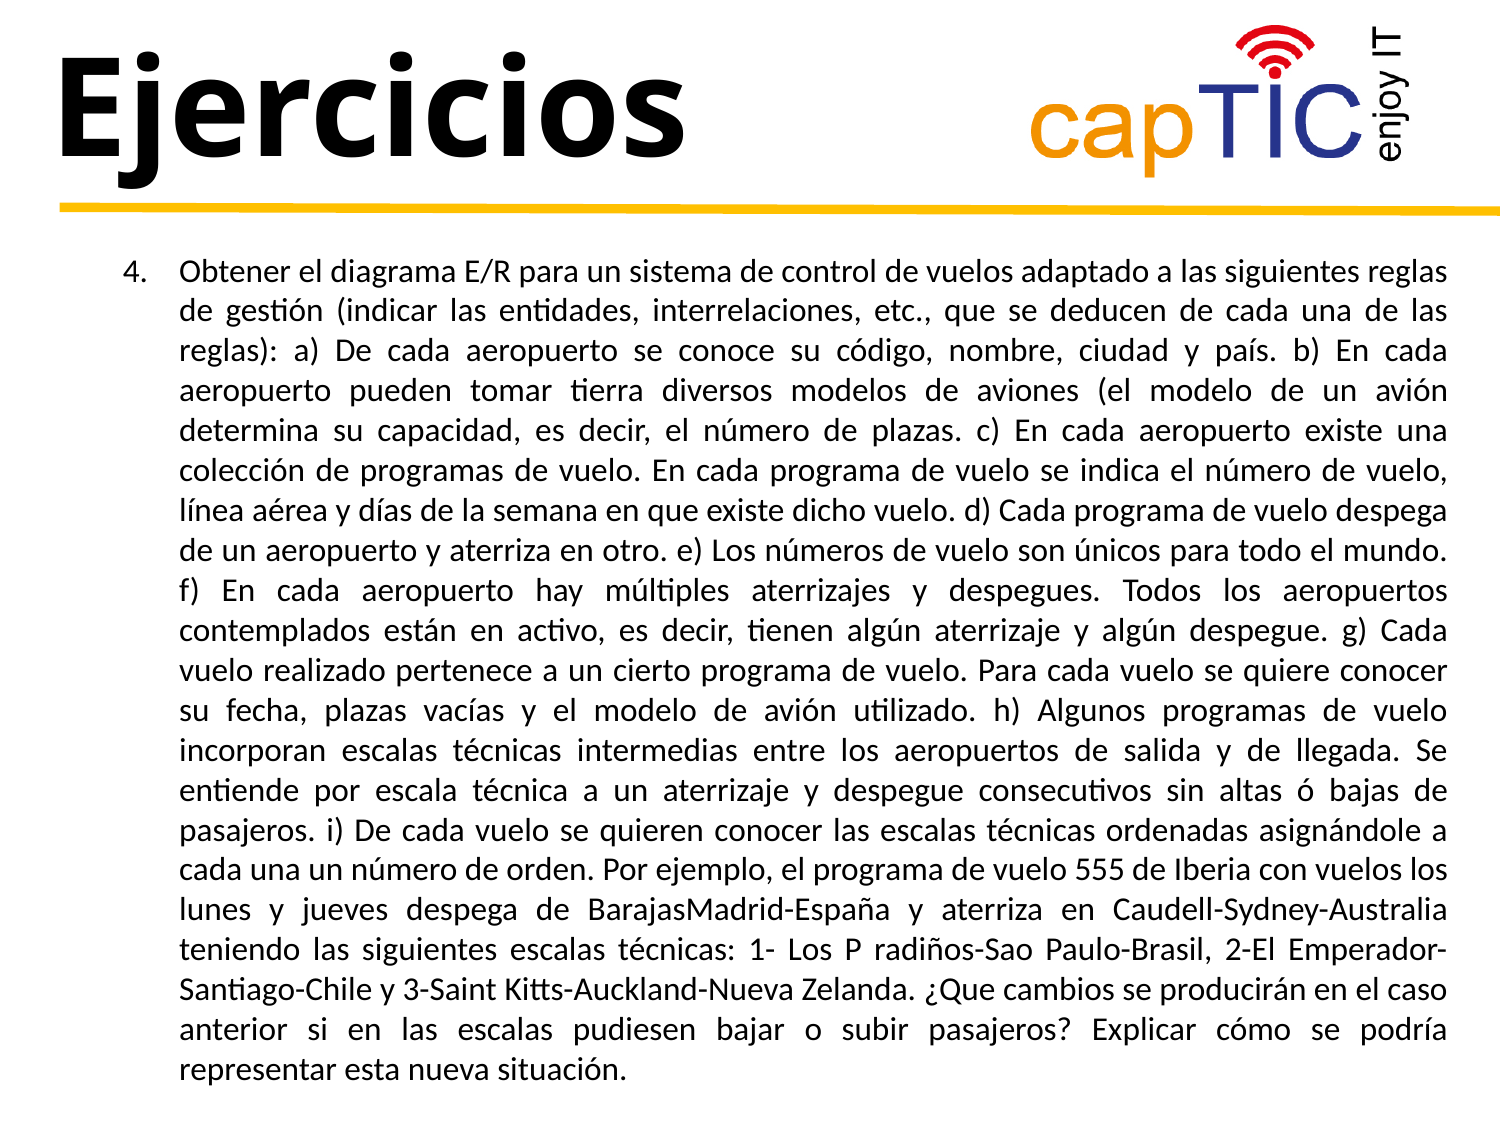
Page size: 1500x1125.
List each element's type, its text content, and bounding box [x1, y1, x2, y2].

title Ejercicios [35, 46, 1027, 177]
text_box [59, 207, 1500, 212]
text_box Obtener el diagrama E/R para un sistema de control de vuelos adaptado a las siguientes reglas de gestión (indicar las entidades, interrelaciones, etc., que se deducen de cada una de las reglas): a) De cada aeropuerto se conoce su código, nombre, ciudad y país. b) En cada aeropuerto pueden tomar tierra diversos modelos de aviones (el modelo de un avión determina su capacidad, es decir, el número de plazas. c) En cada aeropuerto existe una colección de programas de vuelo. En cada programa de vuelo se indica el número de vuelo, línea aérea y días de la semana en que existe dicho vuelo. d) Cada programa de vuelo despega de un aeropuerto y aterriza en otro. e) Los números de vuelo son únicos para todo el mundo. f) En cada aeropuerto hay múltiples aterrizajes y despegues. Todos los aeropuertos contemplados están en activo, es decir, tienen algún aterrizaje y algún despegue. g) Cada vuelo realizado pertenece a un cierto programa de vuelo. Para cada vuelo se quiere conocer su fecha, plazas vacías y el modelo de avión utilizado. h) Algunos programas de vuelo incorporan escalas técnicas intermedias entre los aeropuertos de salida y de llegada. Se entiende por escala técnica a un aterrizaje y despegue consecutivos sin altas ó bajas de pasajeros. i) De cada vuelo se quieren conocer las escalas técnicas ordenadas asignándole a cada una un número de orden. Por ejemplo, el programa de vuelo 555 de Iberia con vuelos los lunes y jueves despega de BarajasMadrid-España y aterriza en Caudell-Sydney-Australia teniendo las siguientes escalas técnicas: 1- Los P radiños-Sao Paulo-Brasil, 2-El Emperador-Santiago-Chile y 3-Saint Kitts-Auckland-Nueva Zelanda. ¿Que cambios se producirán en el caso anterior si en las escalas pudiesen bajar o subir pasajeros? Explicar cómo se podría representar esta nueva situación. [108, 241, 1465, 1095]
picture [1027, 25, 1413, 191]
